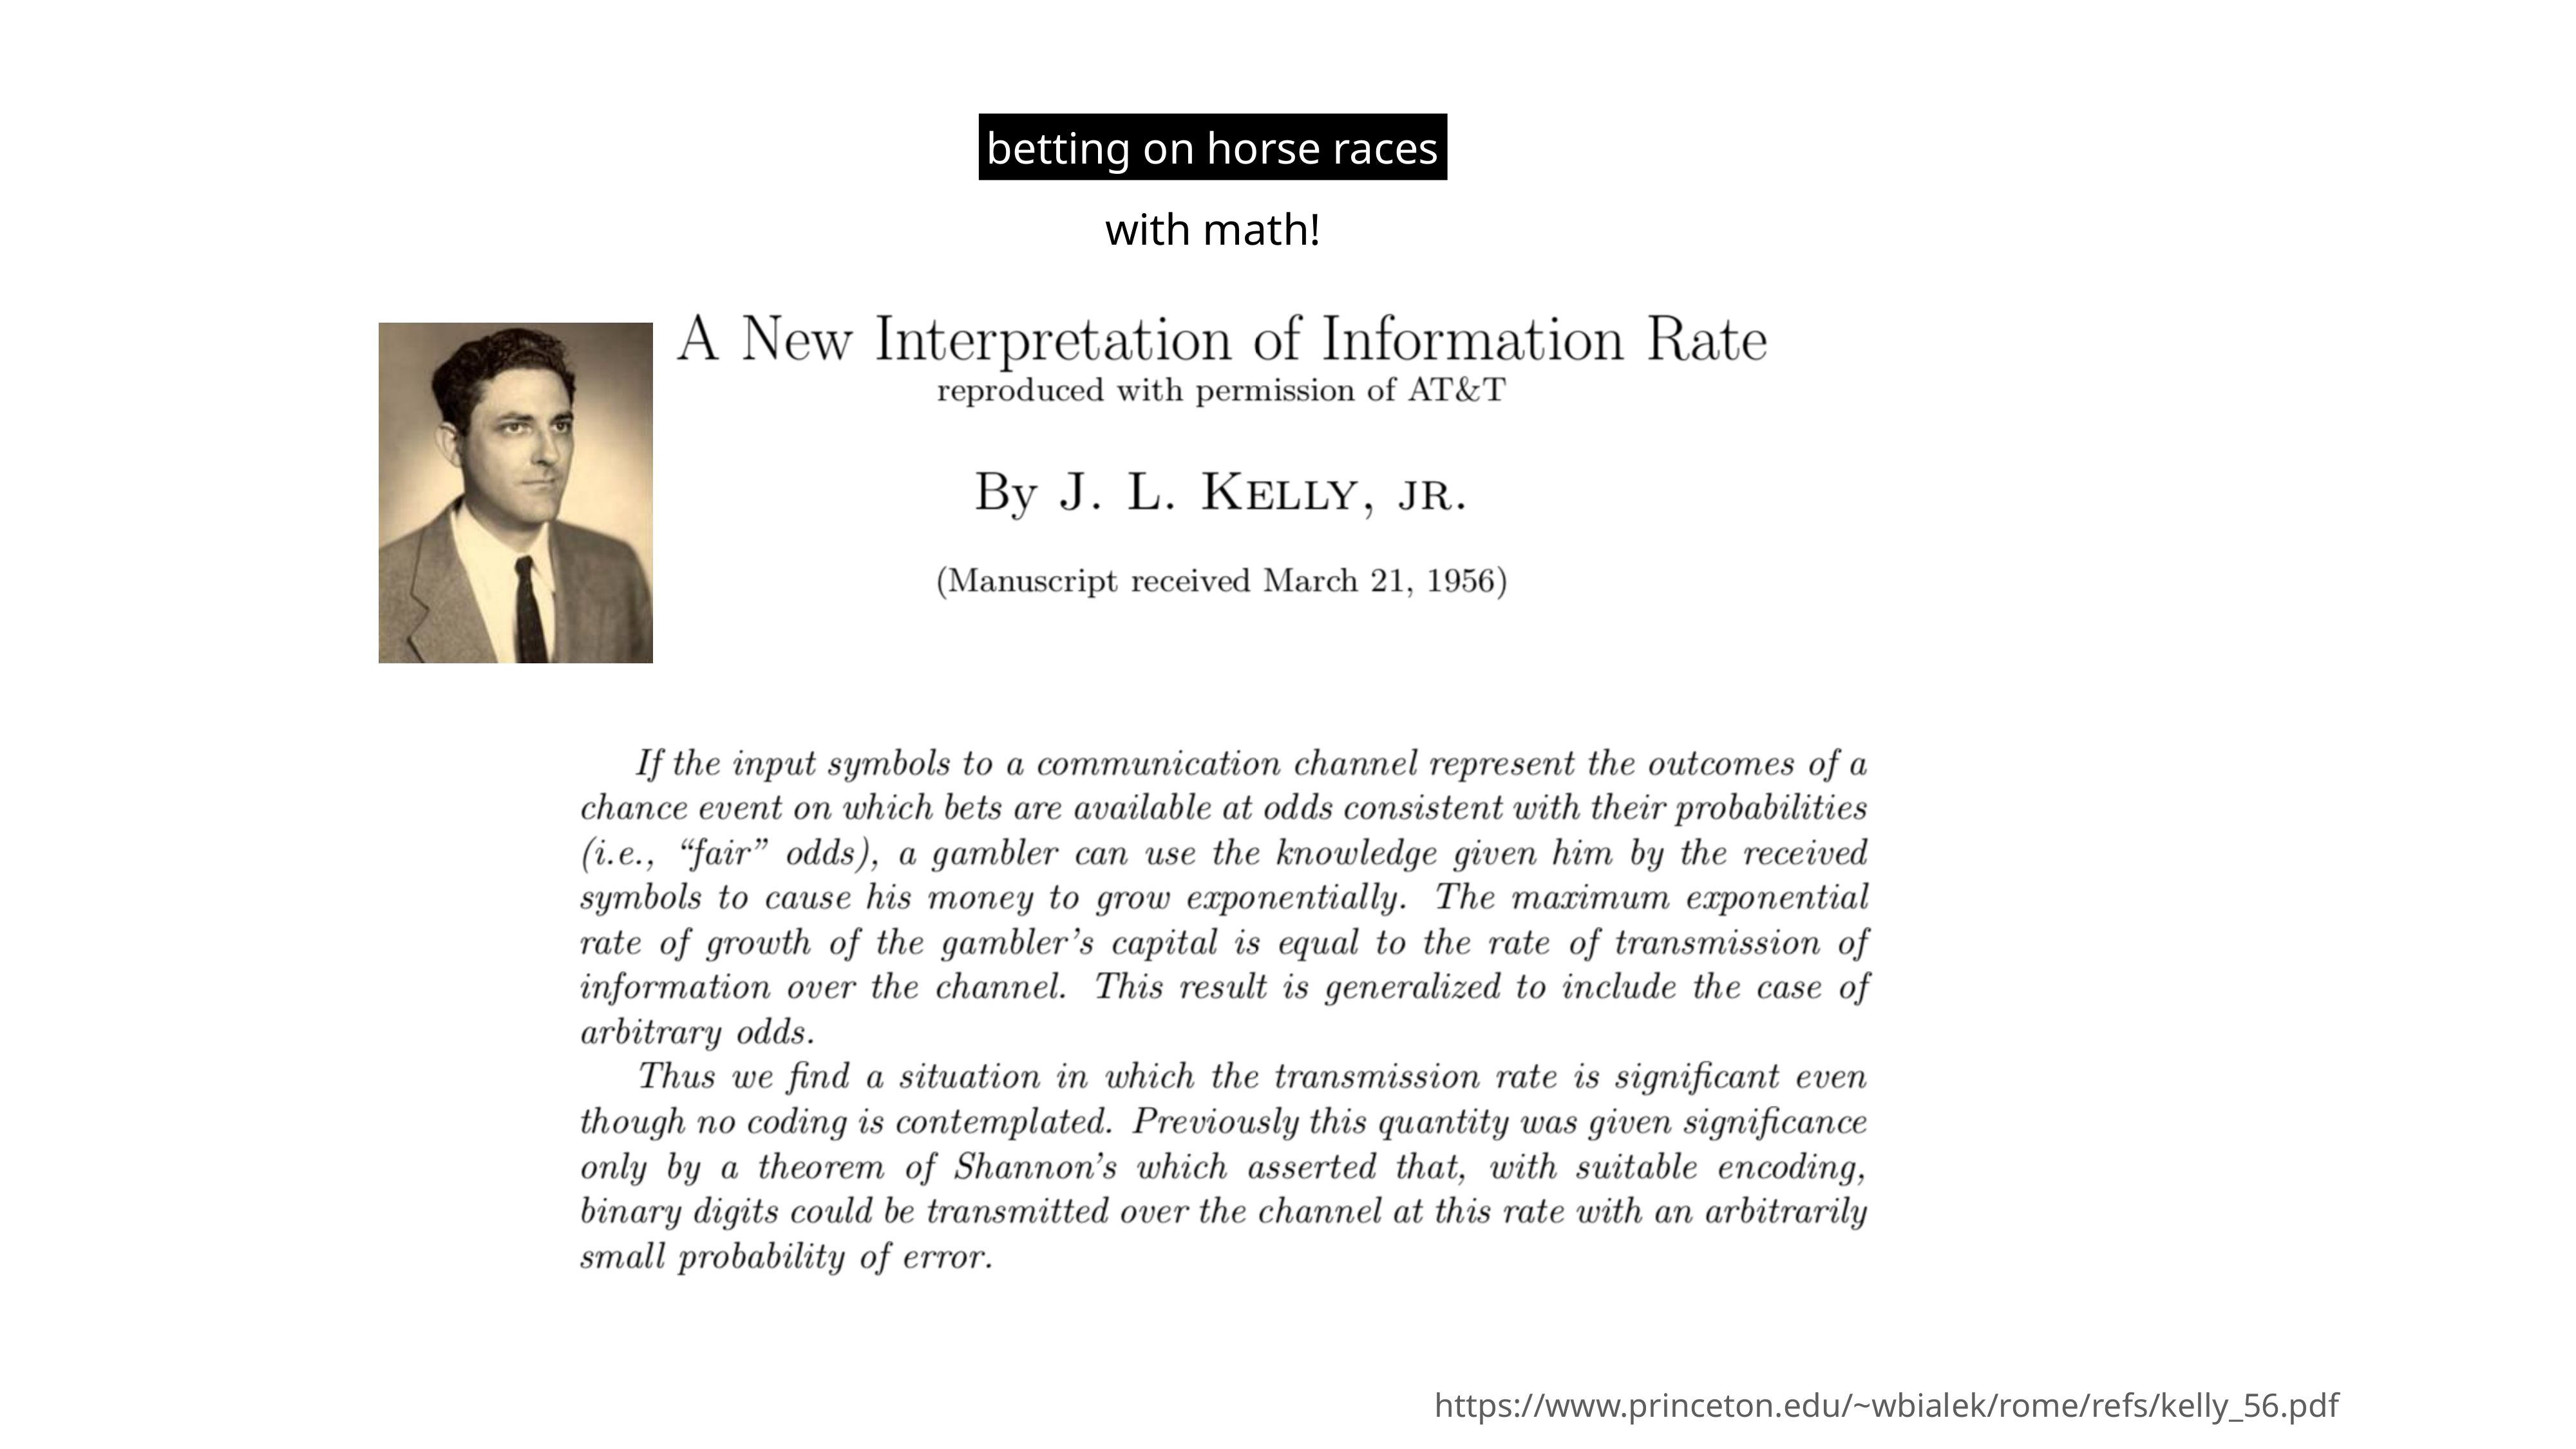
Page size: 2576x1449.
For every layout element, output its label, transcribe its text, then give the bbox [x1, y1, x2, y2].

text_box https://www.princeton.edu/~wbialek/rome/refs/kelly_56.pdf [1429, 1379, 2345, 1429]
text_box betting on horse races [978, 113, 1448, 180]
picture [379, 275, 1931, 1327]
text_box with math! [1097, 194, 1329, 261]
